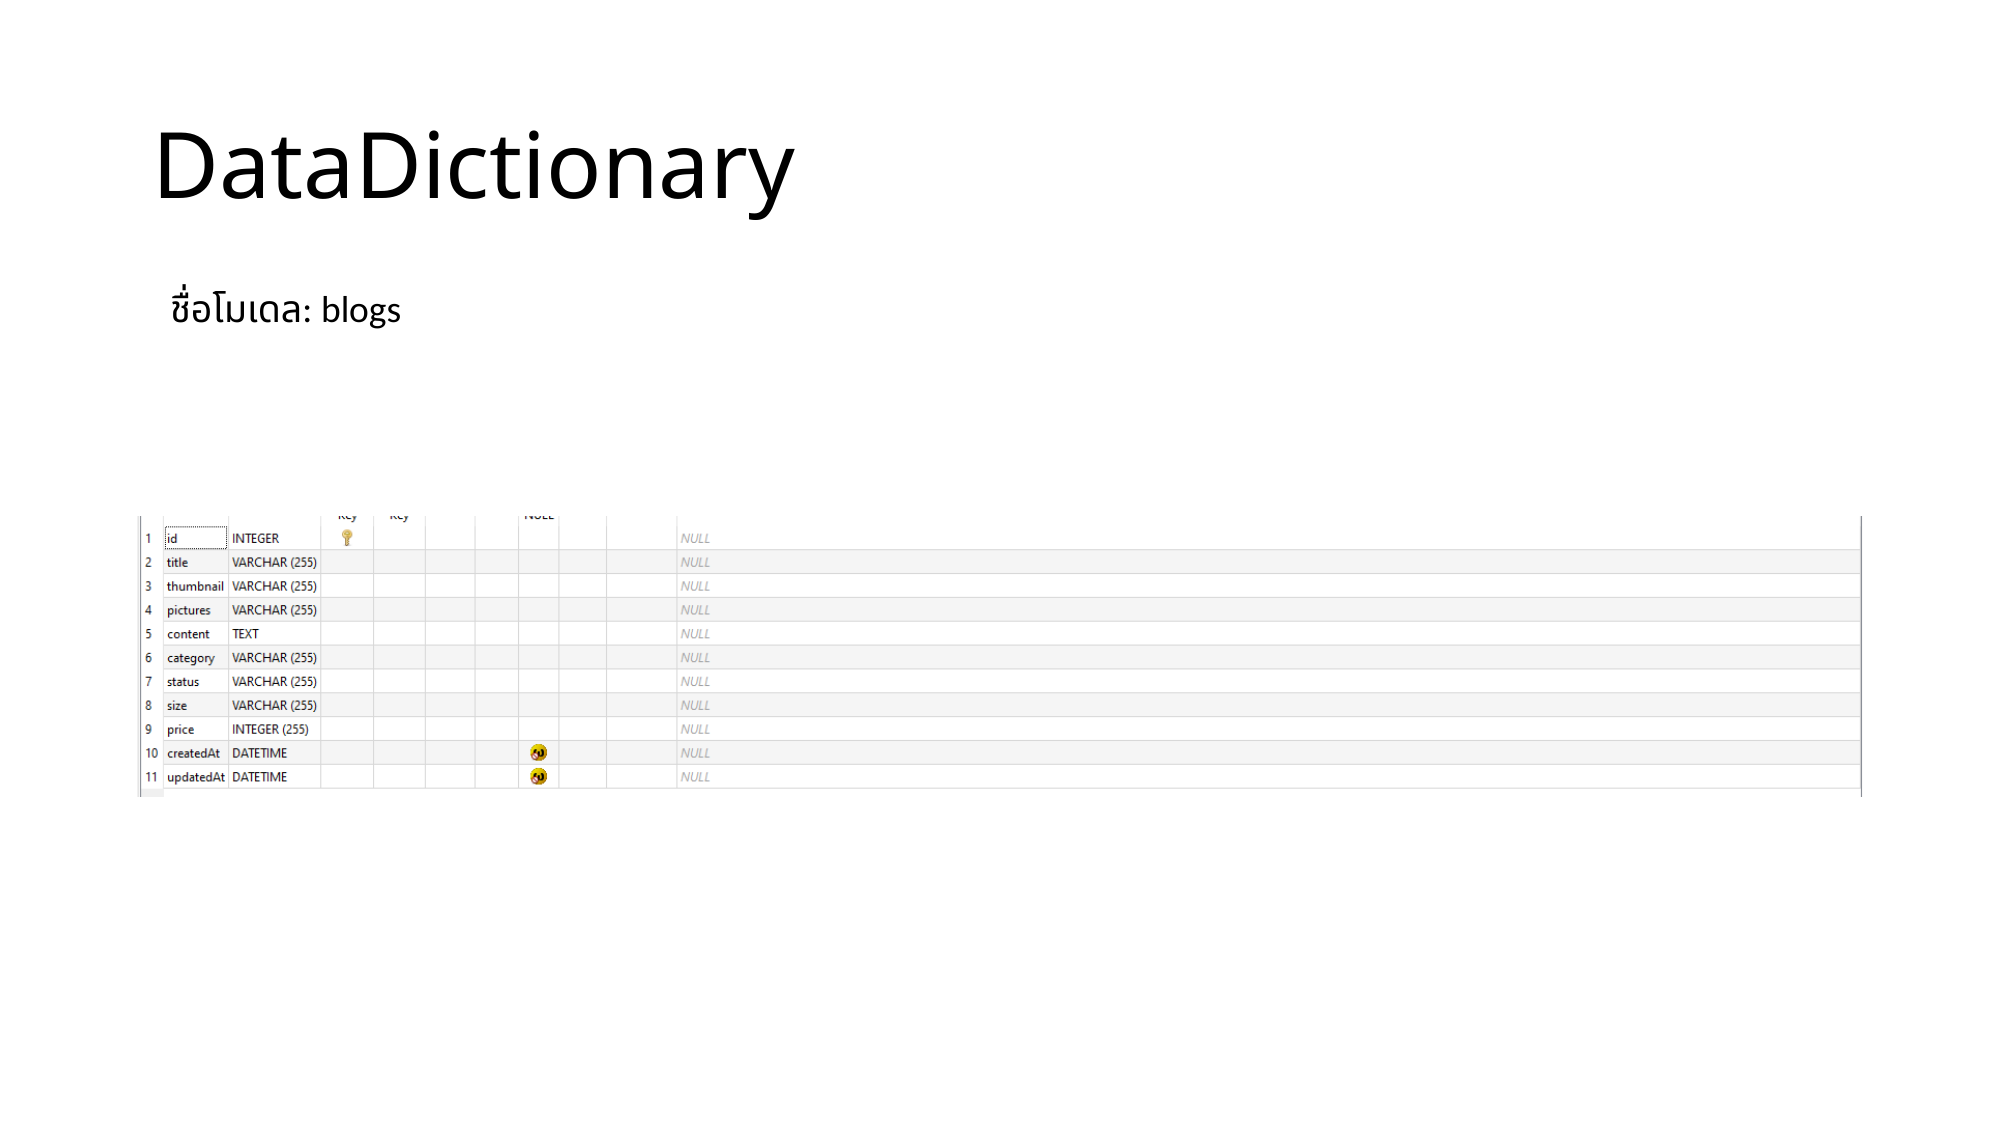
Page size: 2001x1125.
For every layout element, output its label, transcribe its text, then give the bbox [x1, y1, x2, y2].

text_box ชื่อโมเดล: blogs [155, 277, 770, 337]
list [137, 516, 1863, 797]
title DataDictionary [137, 59, 1863, 278]
